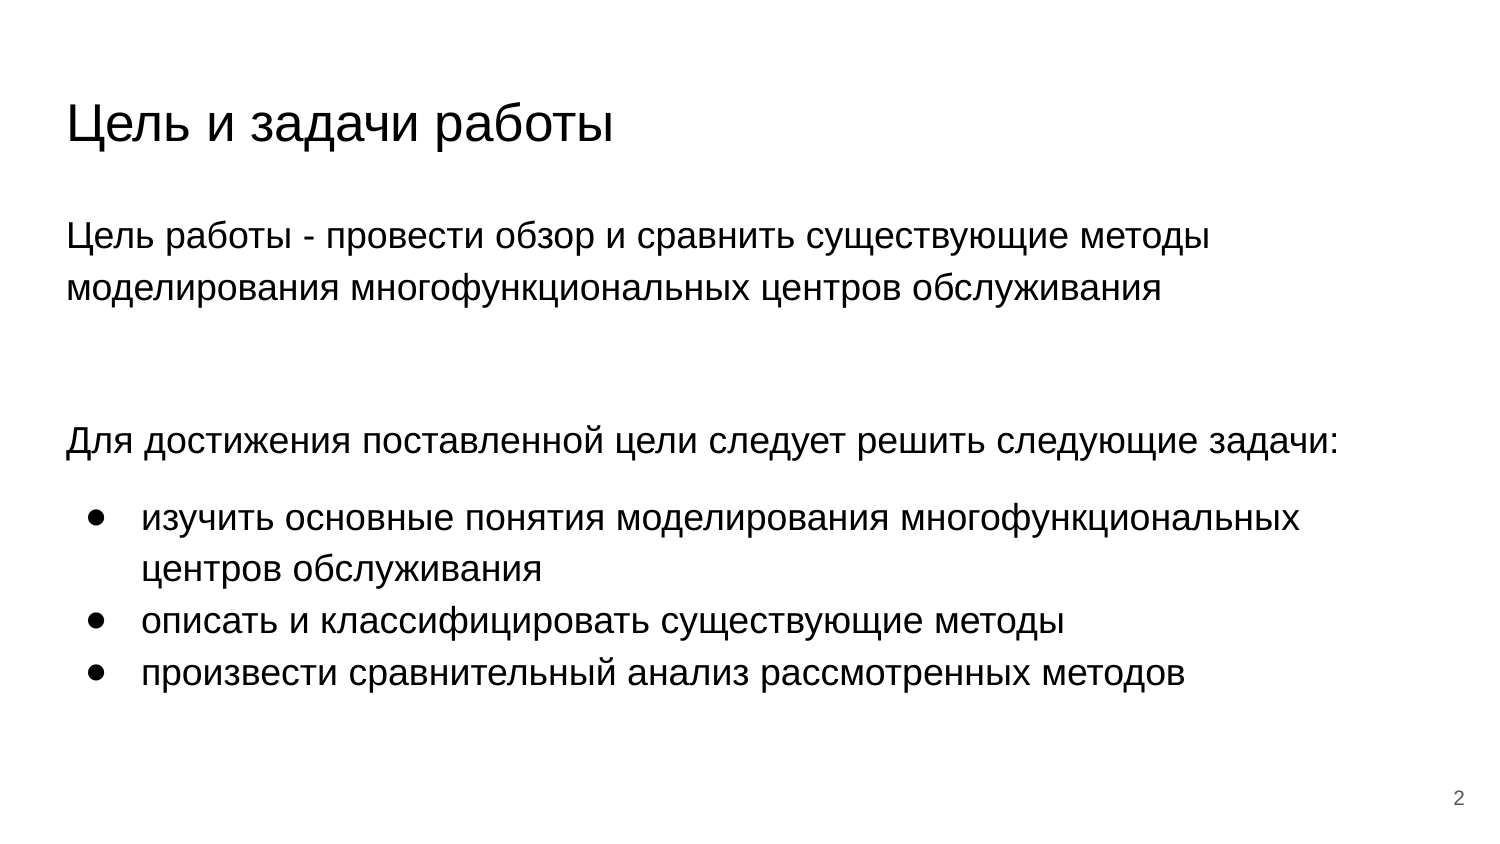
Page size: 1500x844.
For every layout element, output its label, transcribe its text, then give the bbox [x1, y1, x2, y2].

title Цель и задачи работы [51, 72, 1449, 167]
slide_number ‹#› [1389, 764, 1480, 830]
list Цель работы - провести обзор и сравнить существующие методы моделирования многофункциональных центров обслуживания Для достижения поставленной цели следует решить следующие задачи: изучить основные понятия моделирования многофункциональных центров обслуживания описать и классифицировать существующие методы произвести сравнительный анализ рассмотренных методов [51, 189, 1449, 750]
